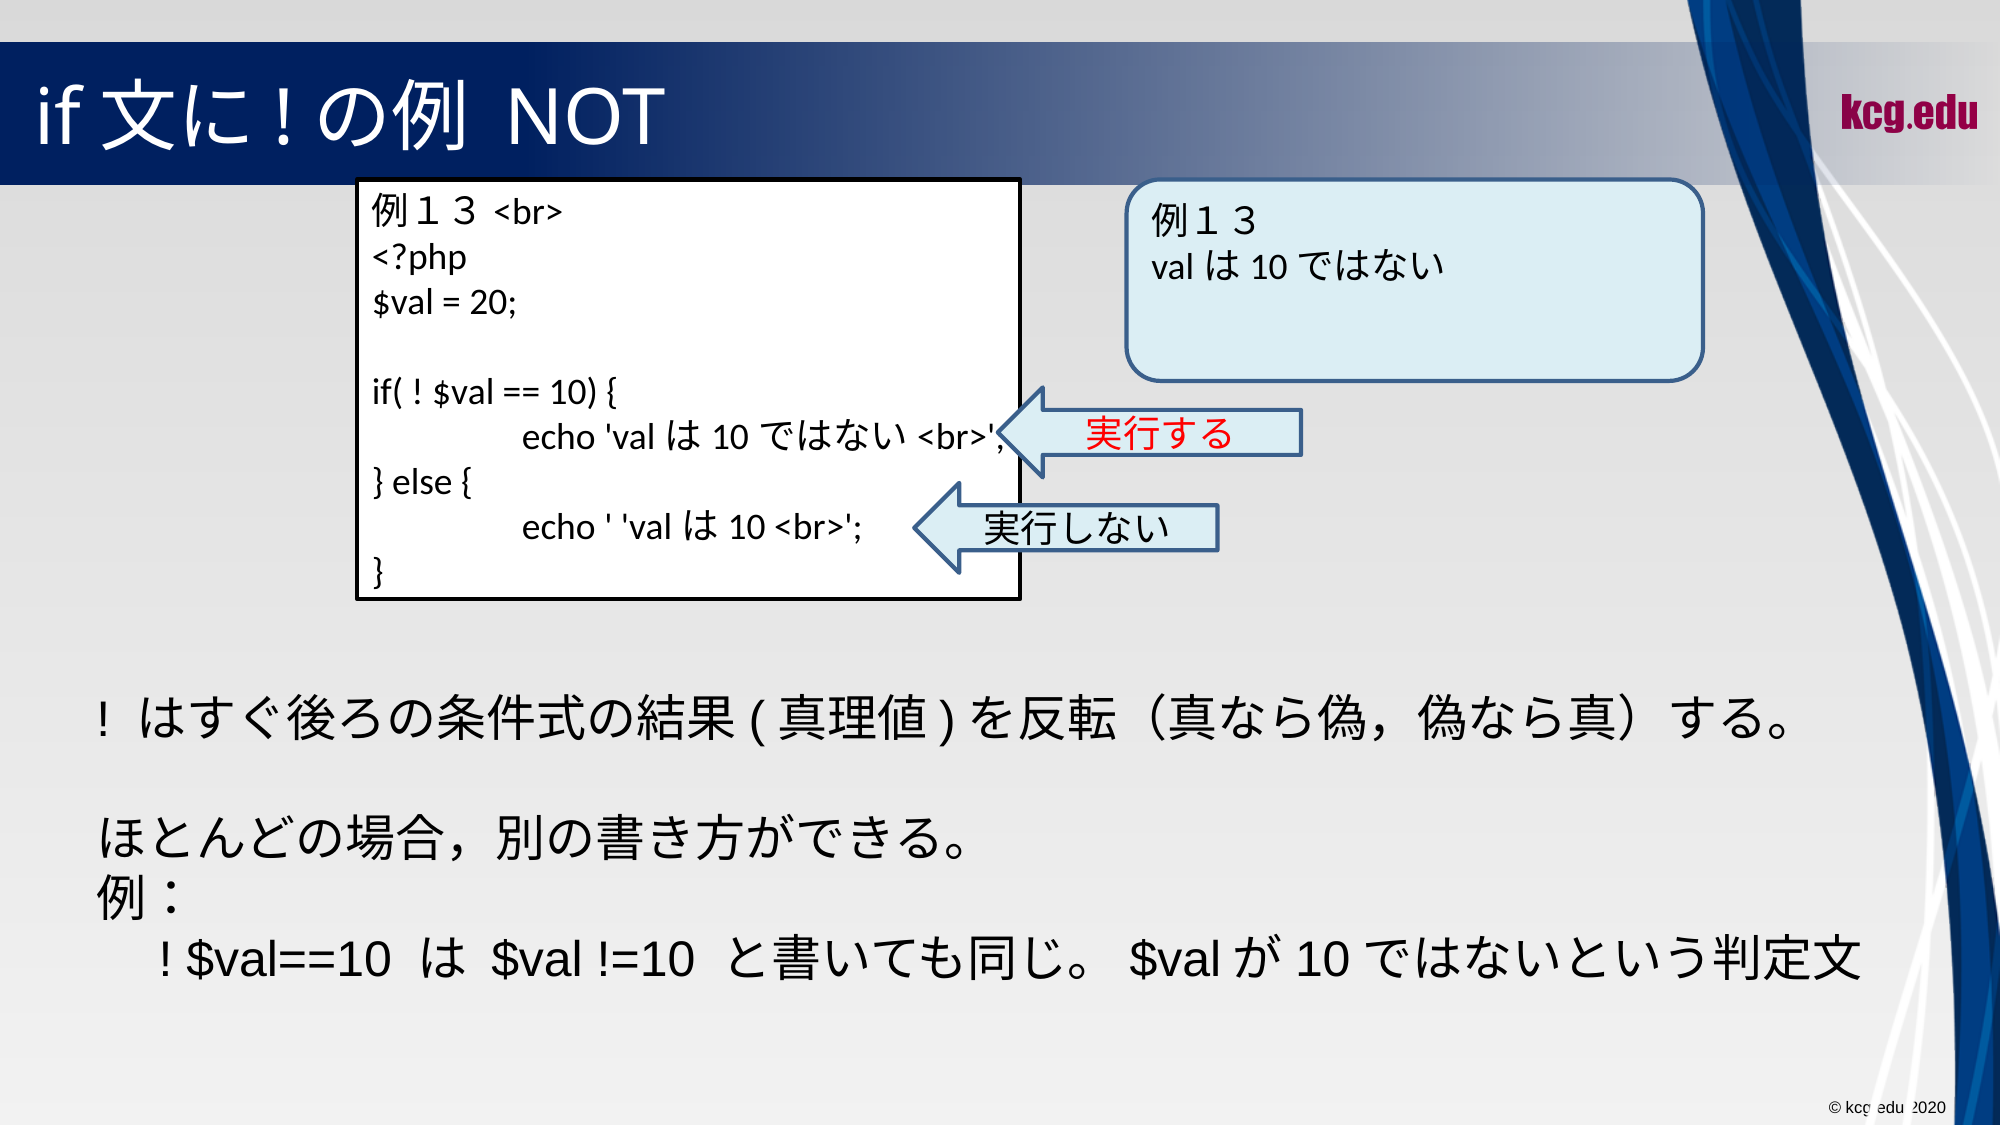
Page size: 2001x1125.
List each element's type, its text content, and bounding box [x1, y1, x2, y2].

text_box 実行しない [912, 480, 1220, 575]
text_box ! はすぐ後ろの条件式の結果(真理値)を反転（真なら偽，偽なら真）する。 ほとんどの場合，別の書き方ができる。 例： ! $val==10 は $val !=10 と書いても同じ。$valが10ではないという判定文 [81, 679, 1878, 1054]
picture [1228, 0, 2000, 42]
text_box 実行する [995, 385, 1304, 480]
text_box 例１３ valは10ではない [1124, 177, 1706, 384]
text_box 例１３<br> <?php $val = 20; if( ! $val == 10) { echo 'valは10ではない<br>'; } else { echo ' 'valは10 <br>'; } [355, 177, 1022, 601]
title if文に!の例 NOT [0, 42, 2000, 185]
picture [1228, 185, 2000, 1125]
